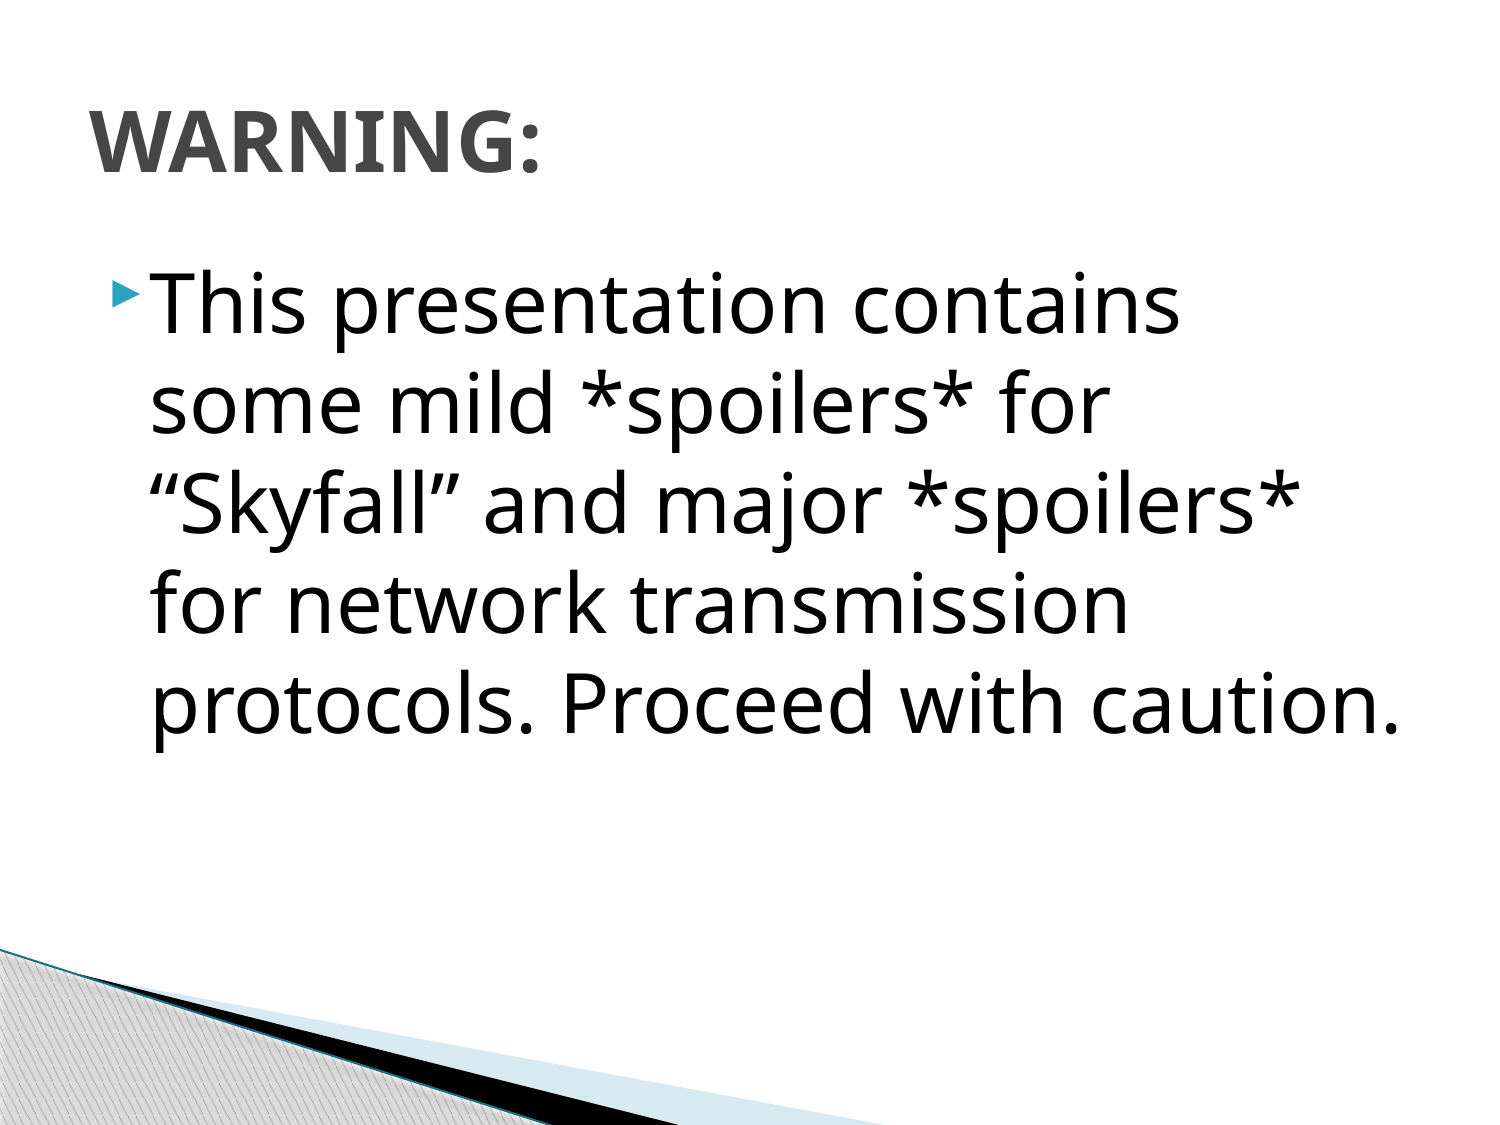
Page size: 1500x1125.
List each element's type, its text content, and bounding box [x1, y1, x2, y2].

title WARNING: [75, 45, 1425, 233]
list This presentation contains some mild *spoilers* for “Skyfall” and major *spoilers* for network transmission protocols. Proceed with caution. [75, 243, 1425, 986]
